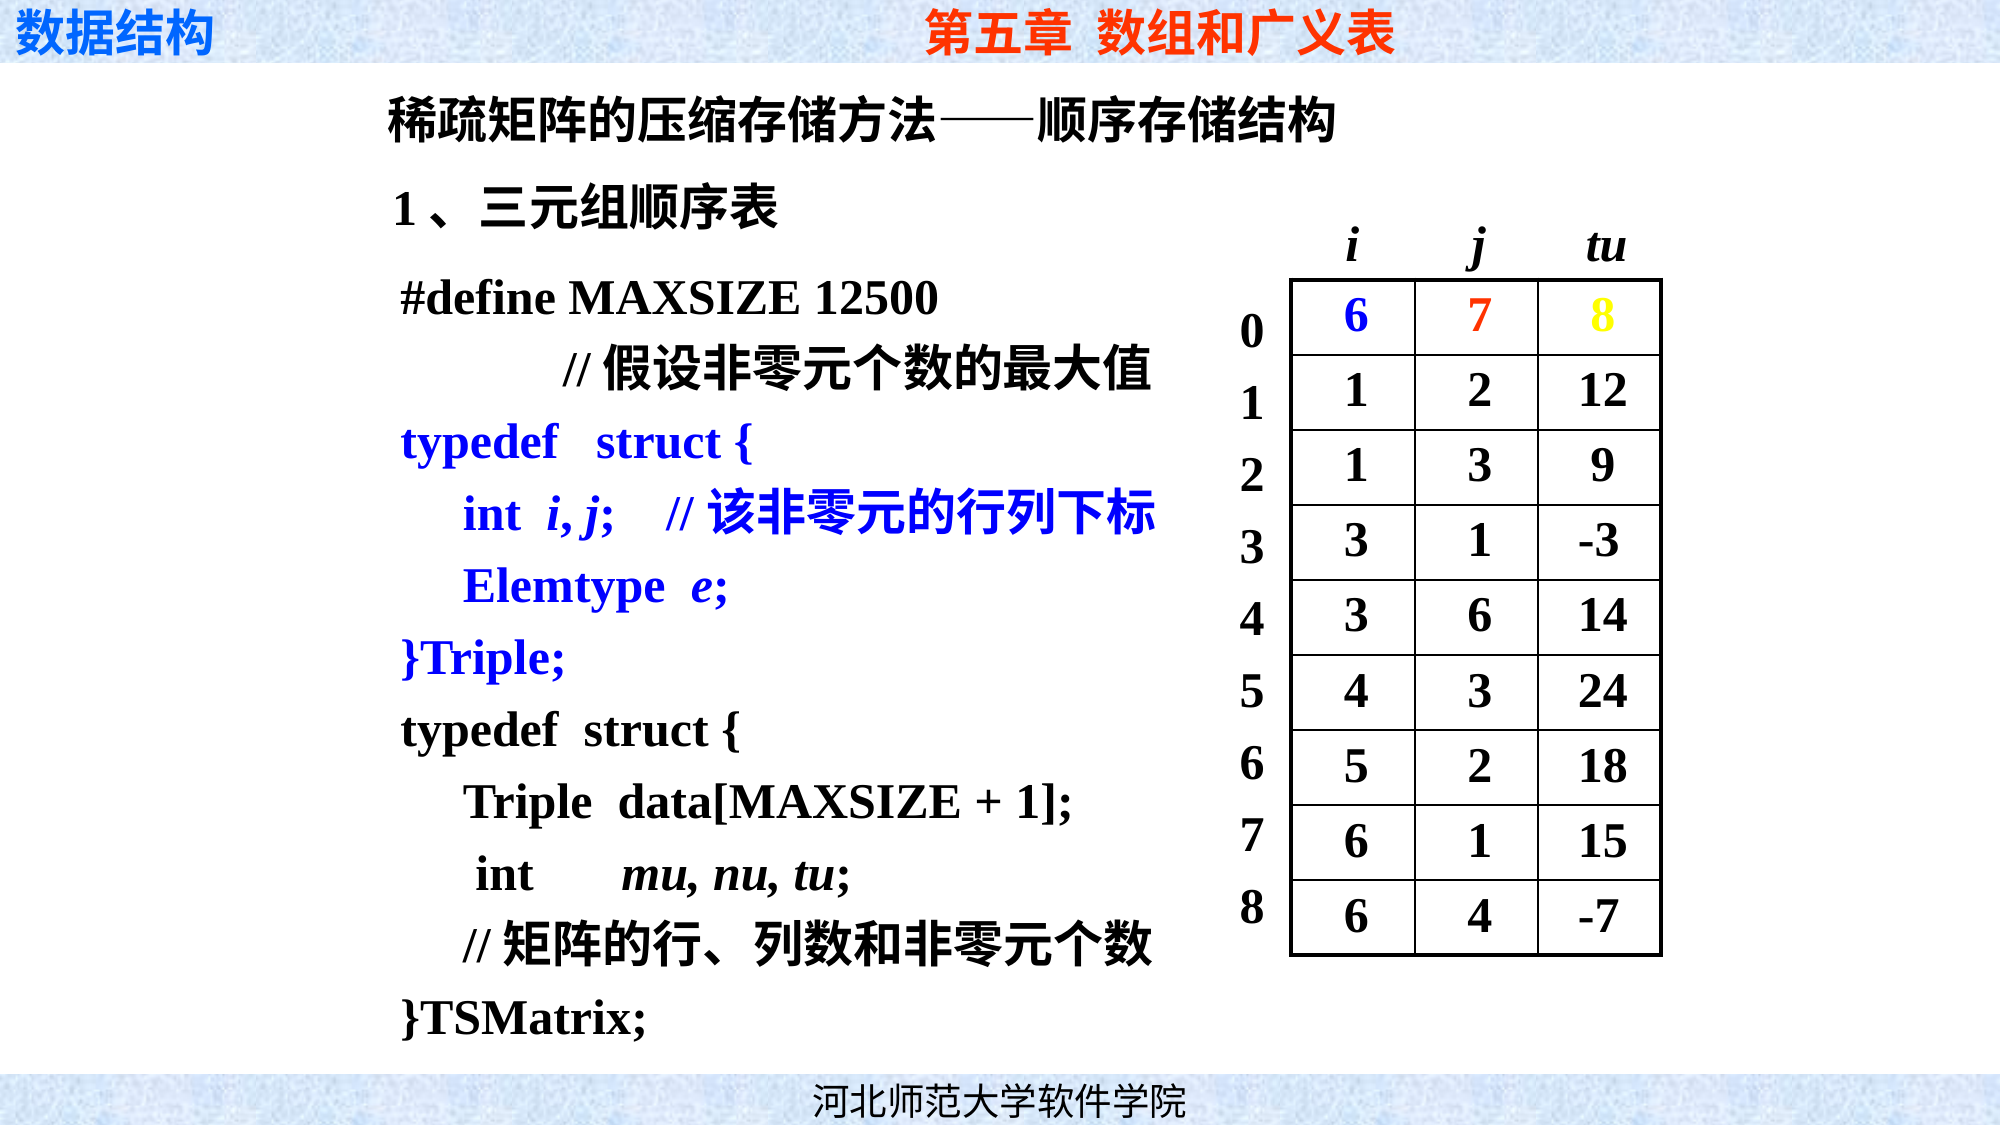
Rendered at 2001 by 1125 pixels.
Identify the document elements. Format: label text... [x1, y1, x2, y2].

text_box 稀疏矩阵的压缩存储方法——顺序存储结构 [372, 81, 1364, 157]
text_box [385, 290, 1190, 821]
table_cell -7 [1539, 881, 1659, 953]
text_box 1、三元组顺序表 [364, 168, 805, 244]
table_cell 1 [1416, 806, 1537, 879]
table_cell 9 [1539, 431, 1659, 504]
table_cell 3 [1293, 506, 1414, 579]
table_cell 6 [1293, 806, 1414, 879]
table_cell 5 [1293, 731, 1414, 804]
table_cell 14 [1539, 581, 1659, 654]
text_box i j tu [1330, 204, 1656, 278]
table_cell 1 [1293, 356, 1414, 429]
table_cell 1 [1293, 431, 1414, 504]
text_box 0 1 2 3 4 5 6 7 8 [1224, 278, 1289, 941]
table_cell 4 [1416, 881, 1537, 953]
table_cell 24 [1539, 656, 1659, 729]
table_cell -3 [1539, 506, 1659, 579]
table_cell 12 [1539, 356, 1659, 429]
table_cell 3 [1416, 431, 1537, 504]
table_cell 2 [1416, 731, 1537, 804]
table_cell 2 [1416, 356, 1537, 429]
picture [0, 1074, 2000, 1125]
table_header 8 [1539, 282, 1659, 354]
table_cell 3 [1416, 656, 1537, 729]
table_cell 15 [1539, 806, 1659, 879]
table_cell 6 [1293, 881, 1414, 953]
table_header 6 [1293, 282, 1414, 354]
picture [0, 0, 2000, 63]
table_cell 4 [1293, 656, 1414, 729]
table_cell 1 [1416, 506, 1537, 579]
table_cell 6 [1416, 581, 1537, 654]
table_cell 3 [1293, 581, 1414, 654]
table_cell 18 [1539, 731, 1659, 804]
table_header 7 [1416, 282, 1537, 354]
text_box #define MAXSIZE 12500 //假设非零元个数的最大值 typedef struct { int i, j; //该非零元的行列下标 Elemtype e; }Triple; typedef struct { Triple data[MAXSIZE + 1]; int mu, nu, tu; //矩阵的行、列数和非零元个数 }TSMatrix; [385, 244, 1225, 1052]
